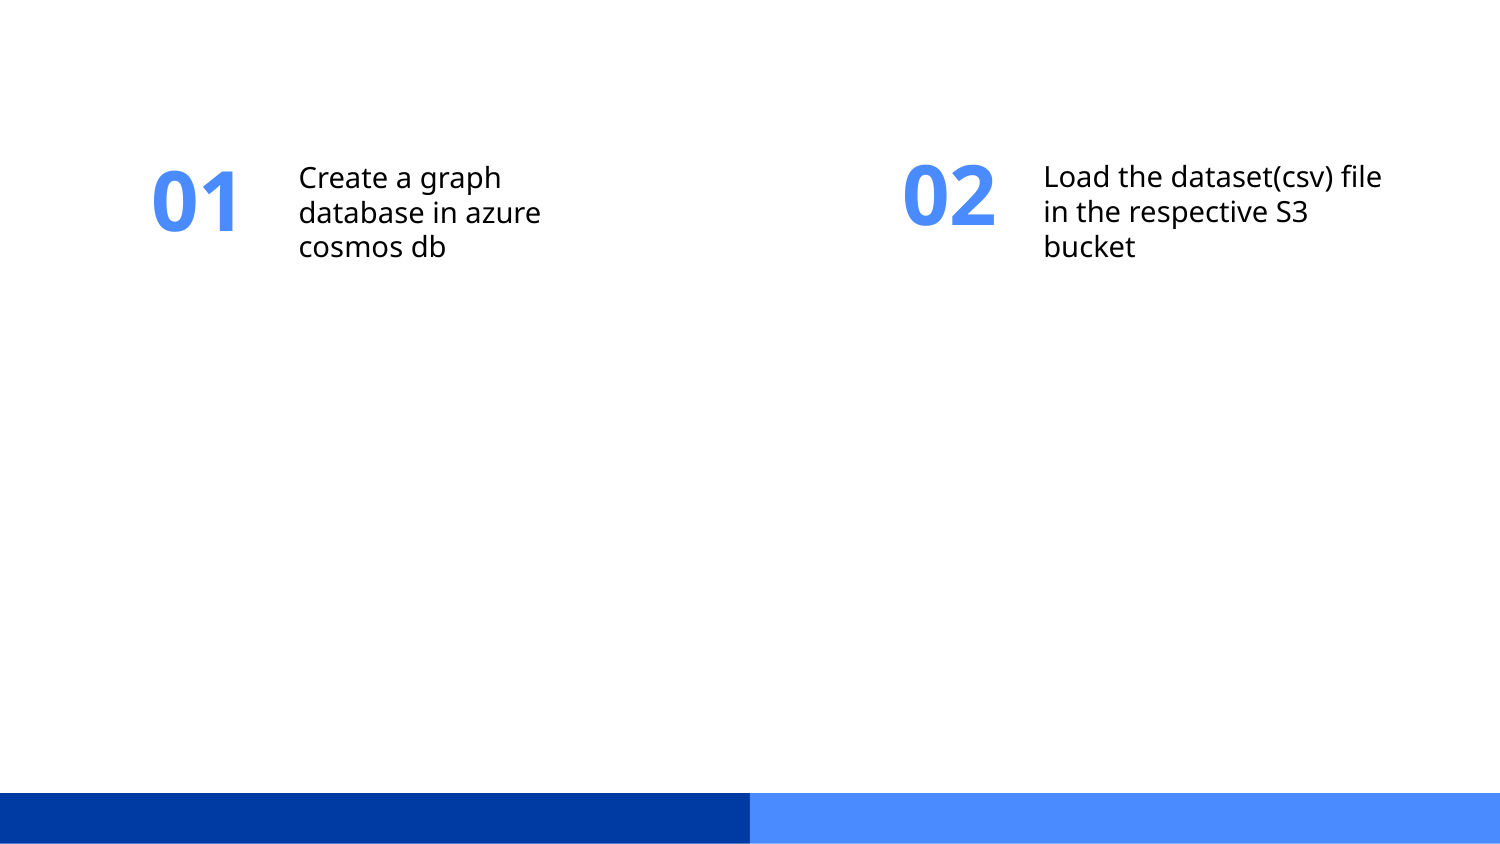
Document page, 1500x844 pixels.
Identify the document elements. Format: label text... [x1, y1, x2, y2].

title 02 [863, 114, 1013, 270]
subtitle Create a graph database in azure cosmos db [283, 143, 637, 270]
subtitle Load the dataset(csv) file in the respective S3 bucket [1028, 143, 1406, 253]
title 01 [16, 135, 262, 261]
